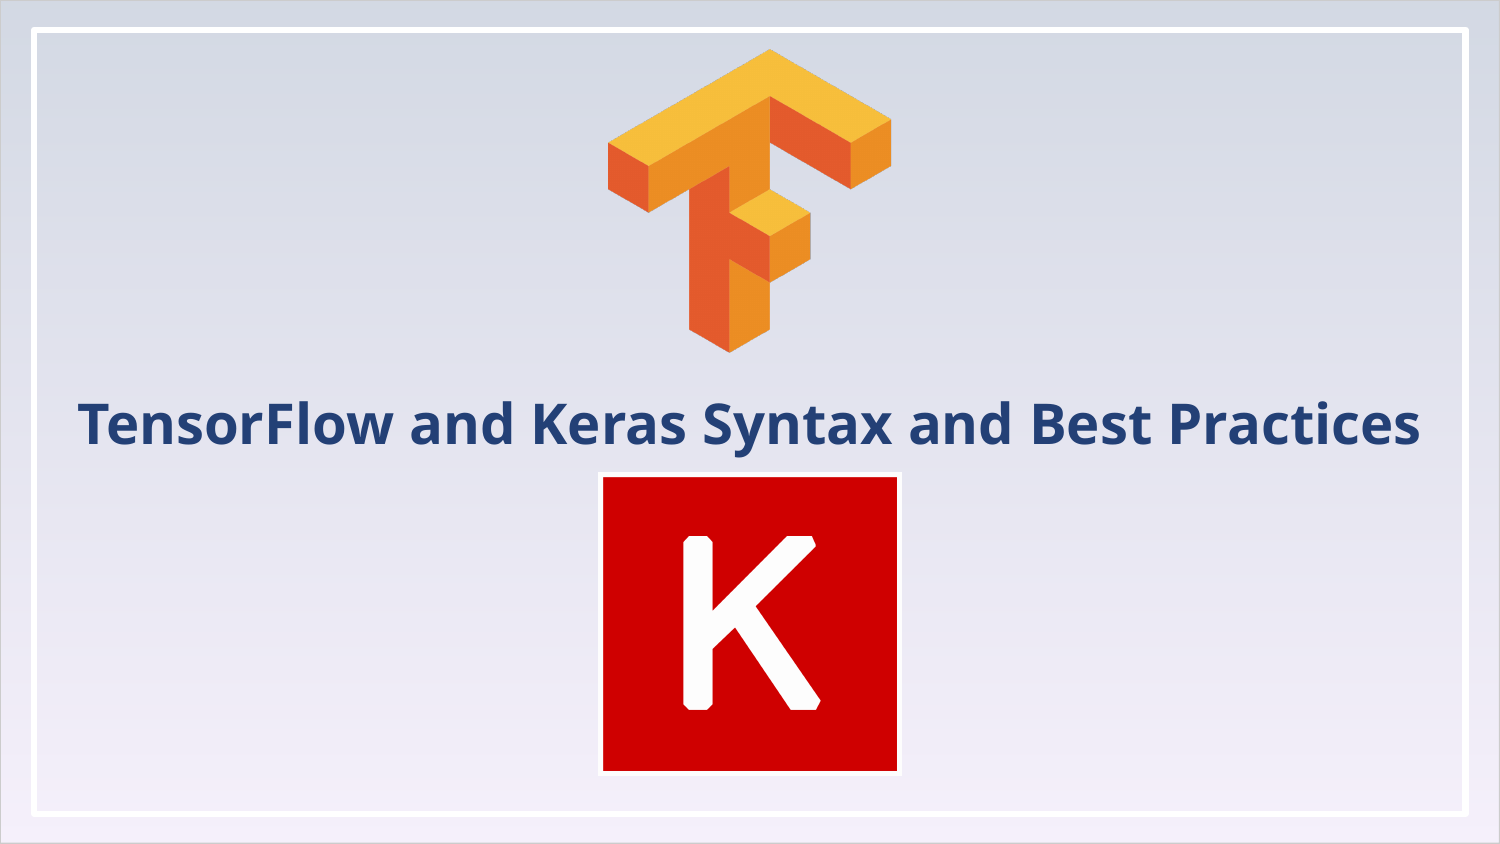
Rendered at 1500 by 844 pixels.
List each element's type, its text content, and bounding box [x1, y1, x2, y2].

title TensorFlow and Keras Syntax and Best Practices [51, 352, 1449, 491]
picture [598, 472, 902, 776]
picture [608, 49, 892, 354]
